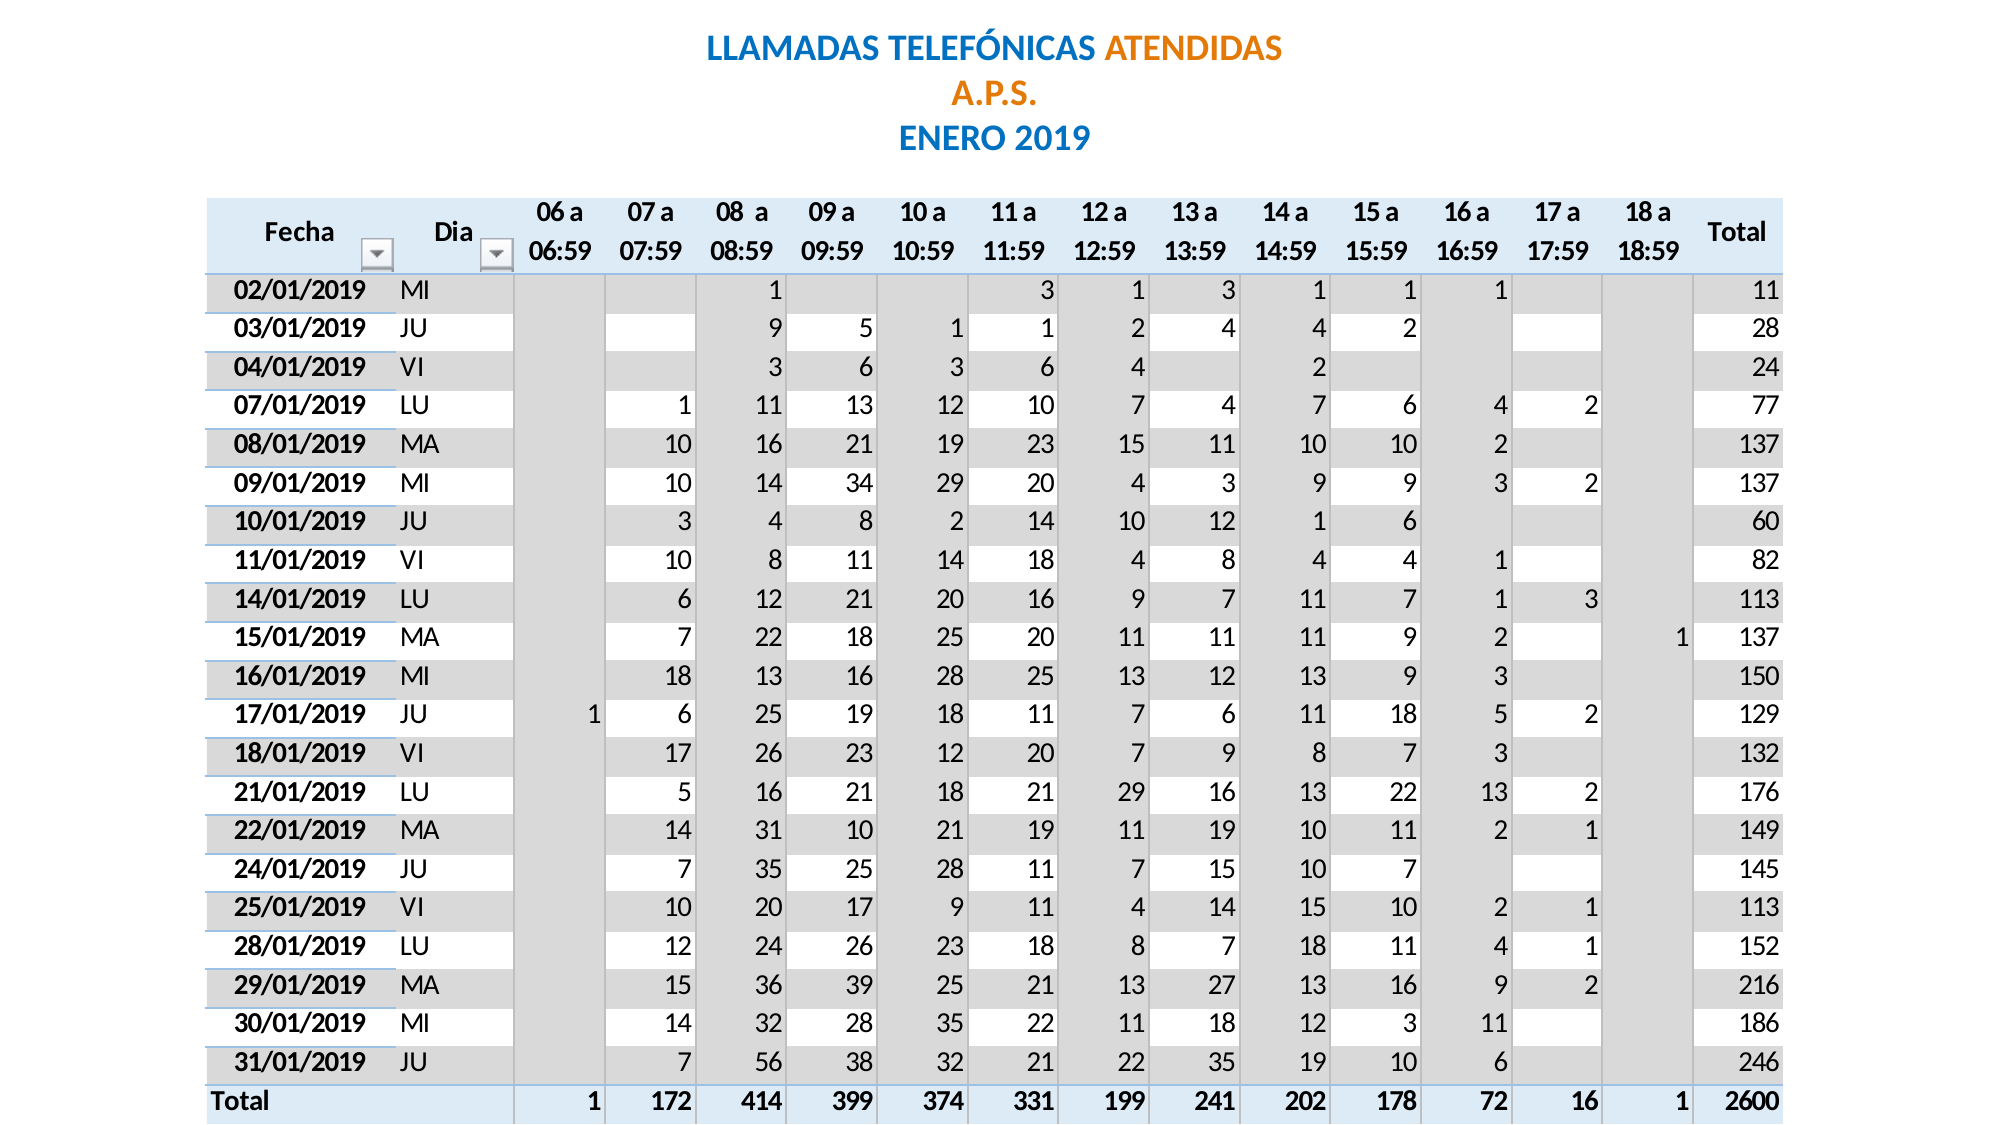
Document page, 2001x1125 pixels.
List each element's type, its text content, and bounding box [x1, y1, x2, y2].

text_box LLAMADAS TELEFÓNICAS ATENDIDAS A.P.S. ENERO 2019 [639, 15, 1350, 166]
picture [204, 196, 1785, 1125]
